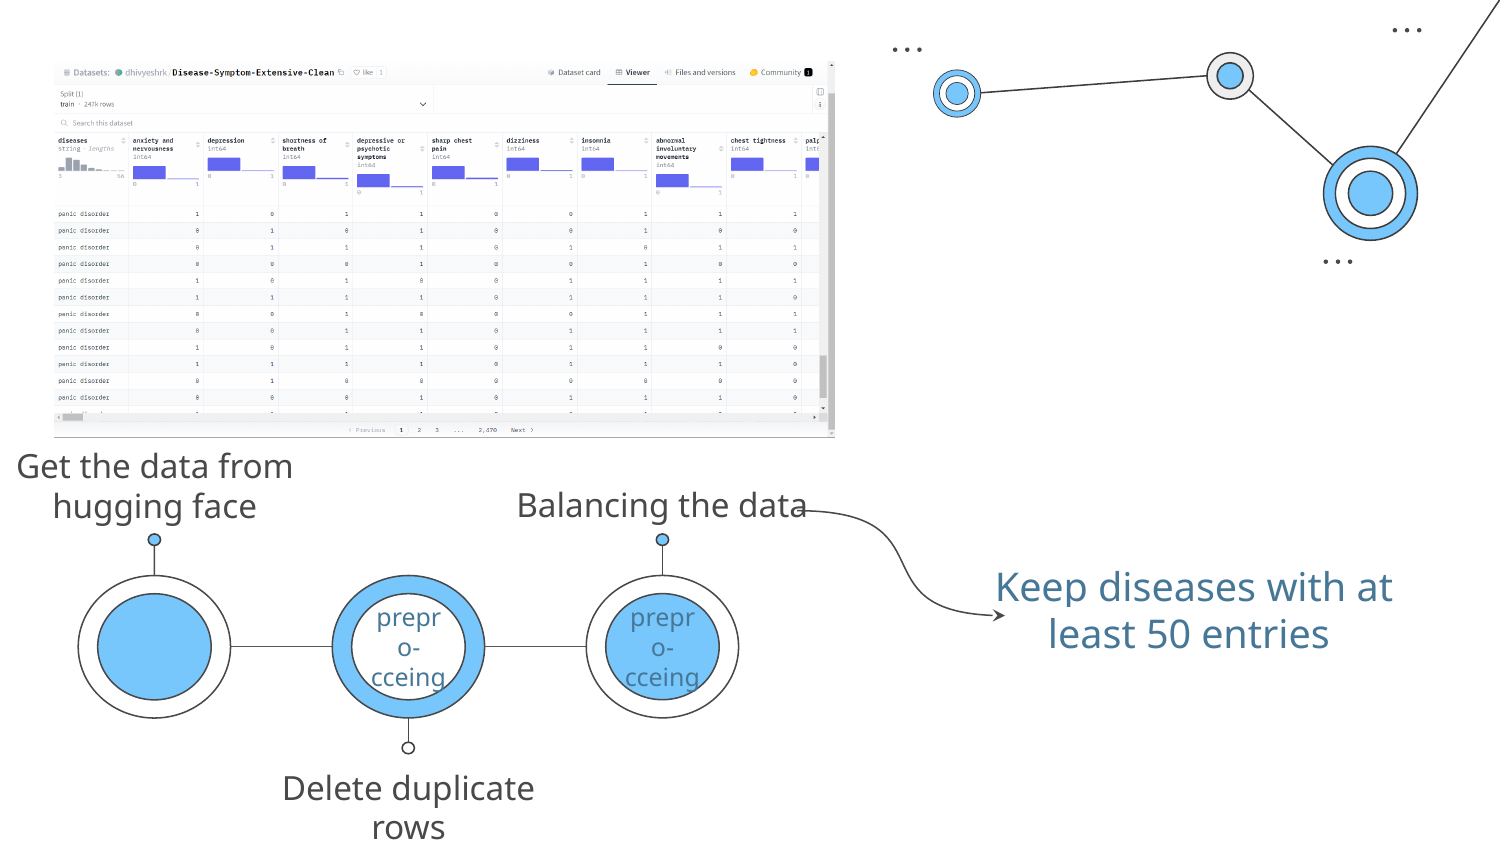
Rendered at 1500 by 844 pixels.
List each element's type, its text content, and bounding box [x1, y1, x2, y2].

picture [54, 61, 835, 439]
text_box Get the data from hugging face [0, 430, 327, 523]
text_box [796, 510, 1006, 616]
subtitle Keep diseases with at least 50 entries [958, 516, 1420, 703]
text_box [77, 533, 739, 755]
text_box Delete duplicate rows [236, 761, 581, 844]
text_box Balancing the data [490, 469, 835, 562]
